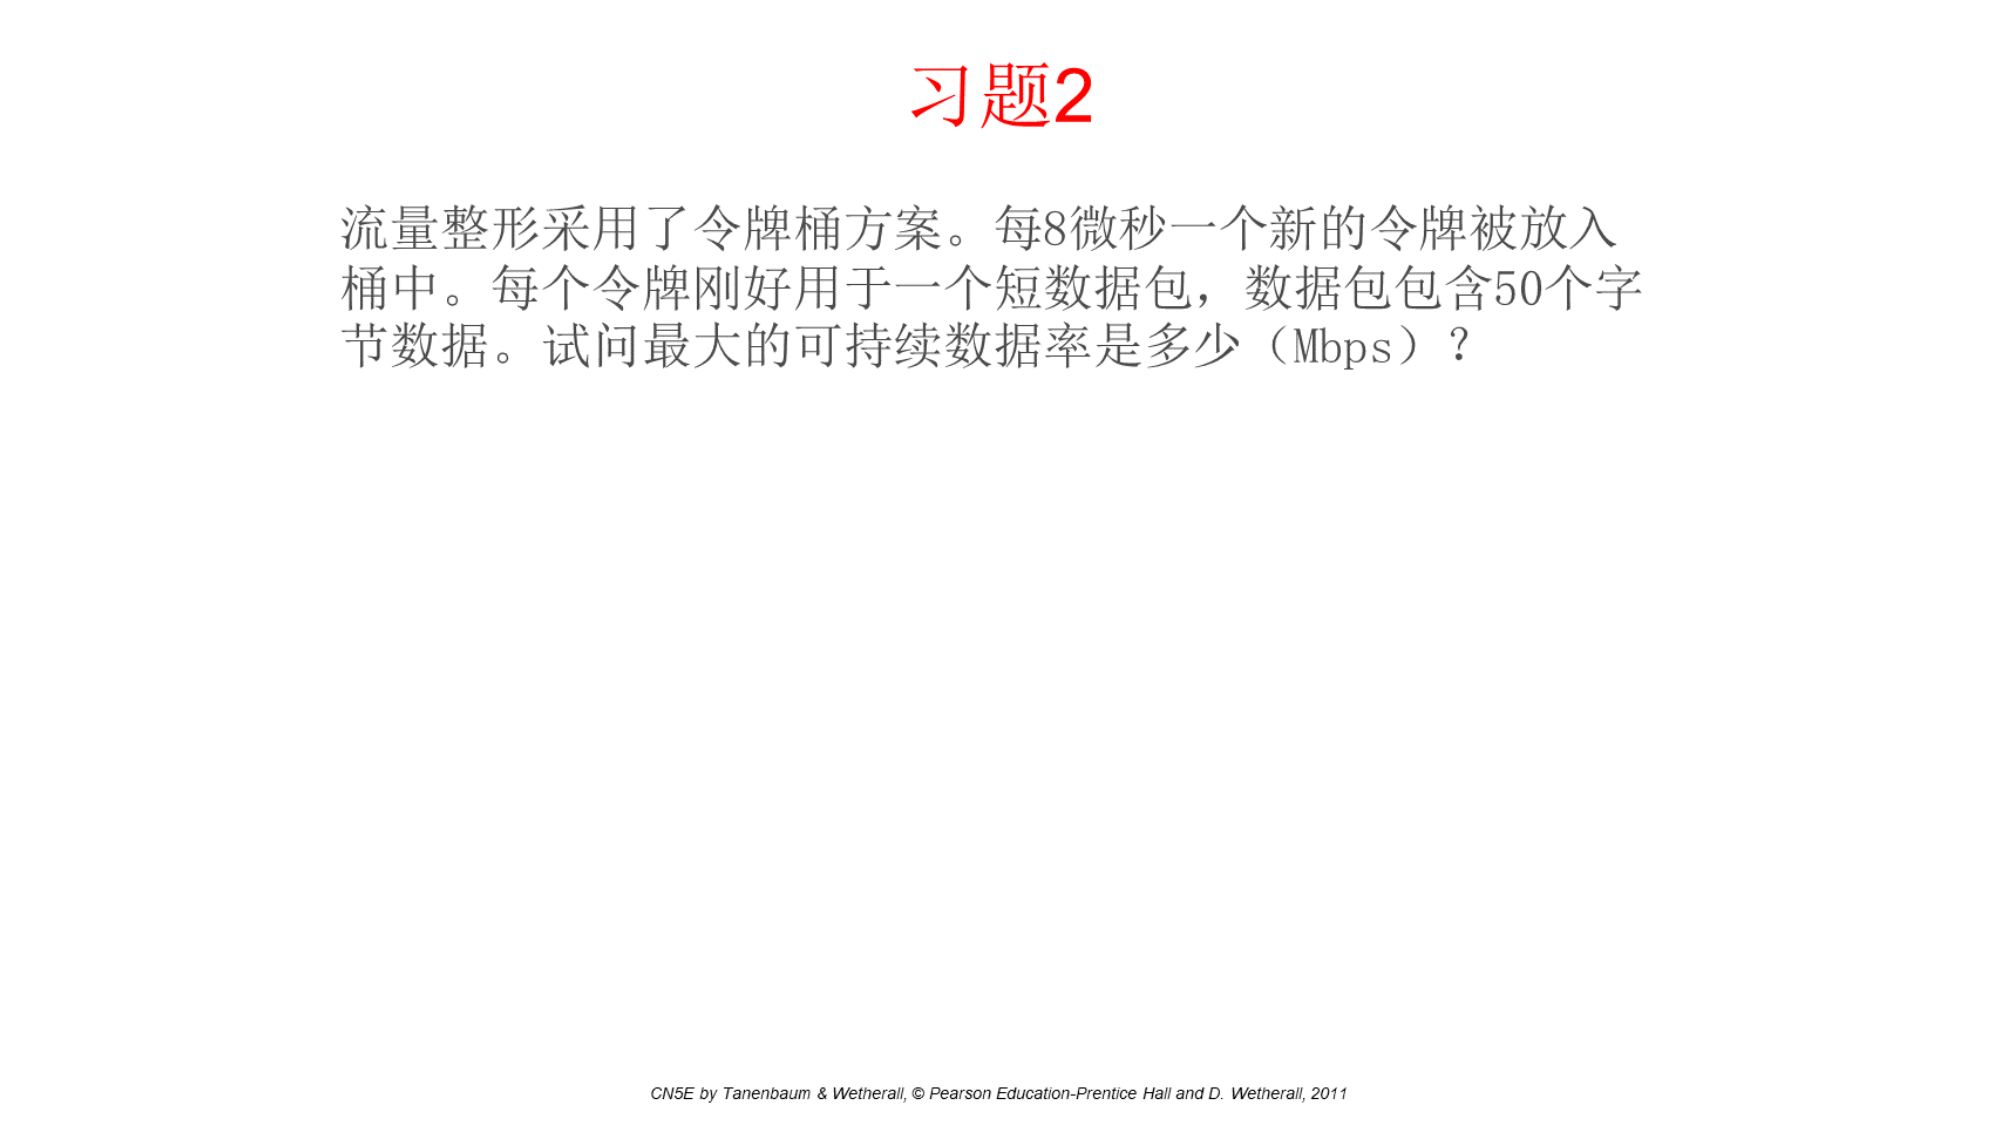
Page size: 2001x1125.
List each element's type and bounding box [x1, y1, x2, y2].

picture [249, 0, 1750, 1125]
